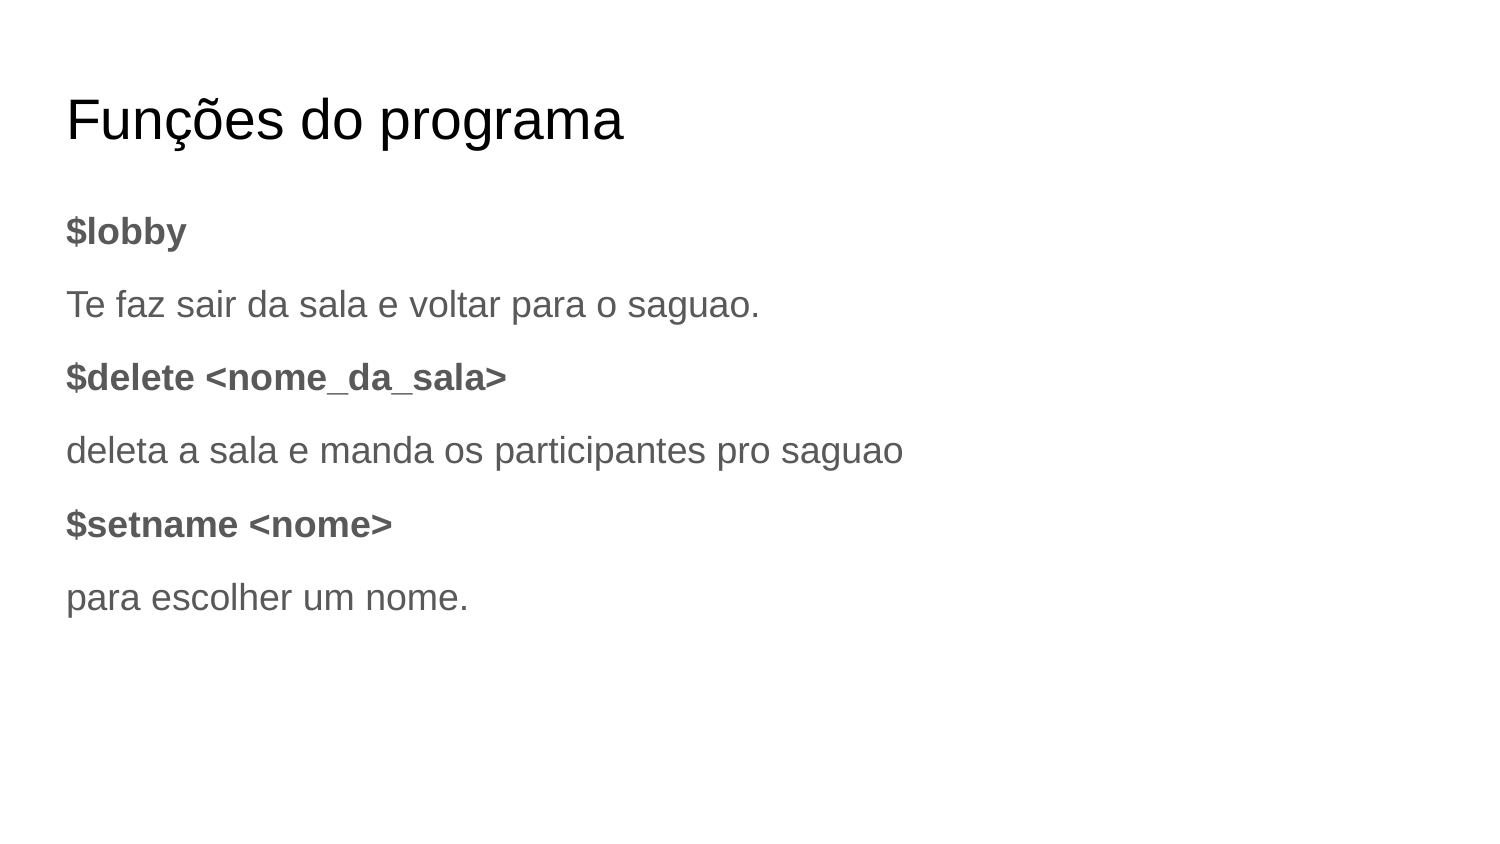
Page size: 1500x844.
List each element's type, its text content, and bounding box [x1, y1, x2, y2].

list $lobby Te faz sair da sala e voltar para o saguao. $delete <nome_da_sala> deleta a sala e manda os participantes pro saguao $setname <nome> para escolher um nome. [51, 189, 1449, 750]
title Funções do programa [51, 72, 1449, 167]
